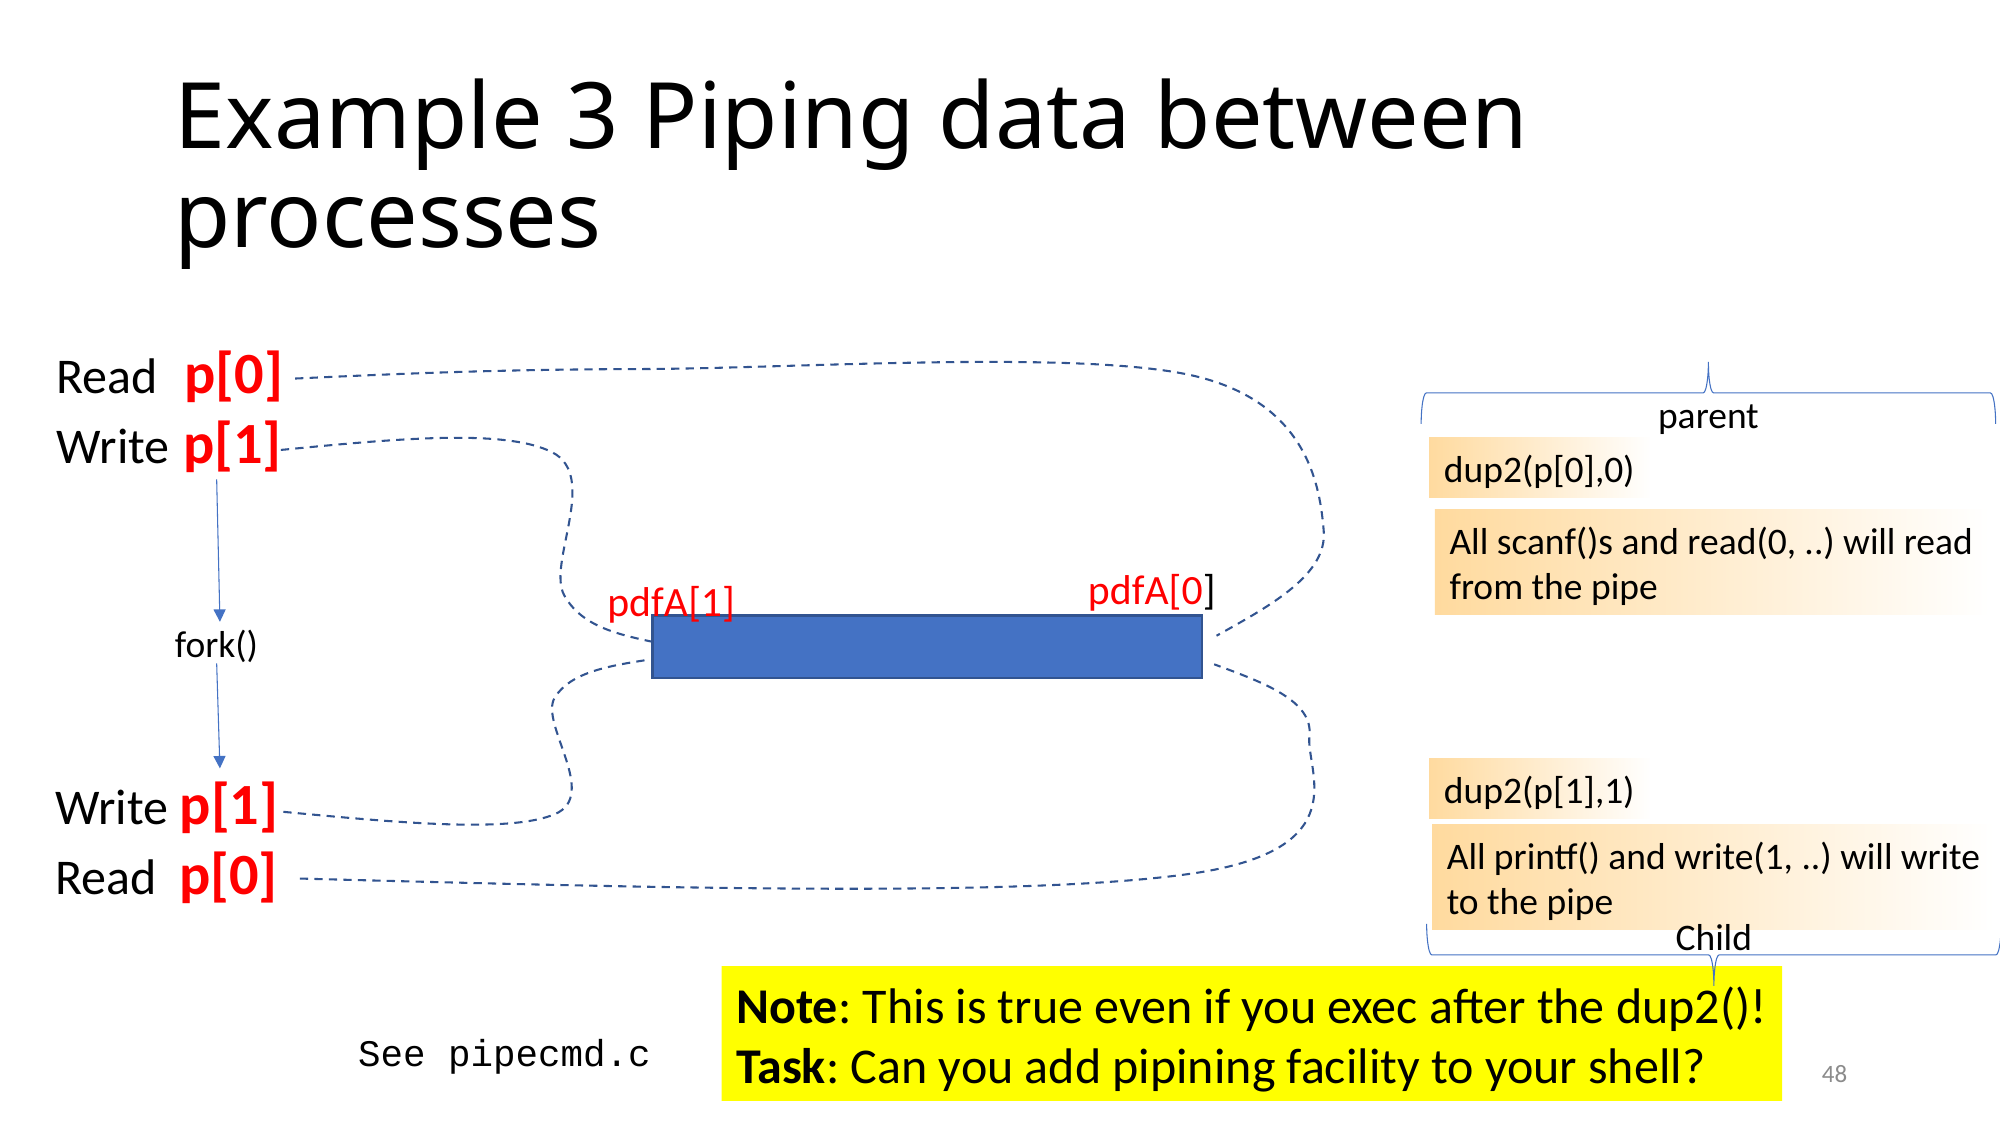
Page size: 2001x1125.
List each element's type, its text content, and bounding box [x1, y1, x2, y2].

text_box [1427, 437, 1996, 616]
text_box [295, 360, 1325, 637]
text_box Write p[1] Read p[0] [40, 758, 300, 914]
title Example 3 Piping data between processes [159, 59, 1885, 277]
text_box Child [1426, 923, 2000, 986]
text_box fork() [160, 612, 274, 673]
text_box pdfA[0] [1073, 596, 1156, 620]
text_box pdfA[1] [592, 567, 750, 633]
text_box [216, 479, 220, 622]
text_box [299, 663, 1316, 890]
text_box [216, 663, 220, 769]
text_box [1427, 758, 2000, 931]
slide_number 48 [1412, 1042, 1863, 1103]
text_box [283, 659, 651, 826]
text_box Note: This is true even if you exec after the dup2()! Task: Can you add pipining facility to your shell? [721, 966, 1783, 1101]
text_box See pipecmd.c [343, 1021, 666, 1082]
text_box [651, 614, 1203, 679]
text_box [280, 436, 658, 643]
text_box parent [1420, 361, 1997, 424]
text_box Read p[0] Write p[1] [41, 327, 299, 483]
